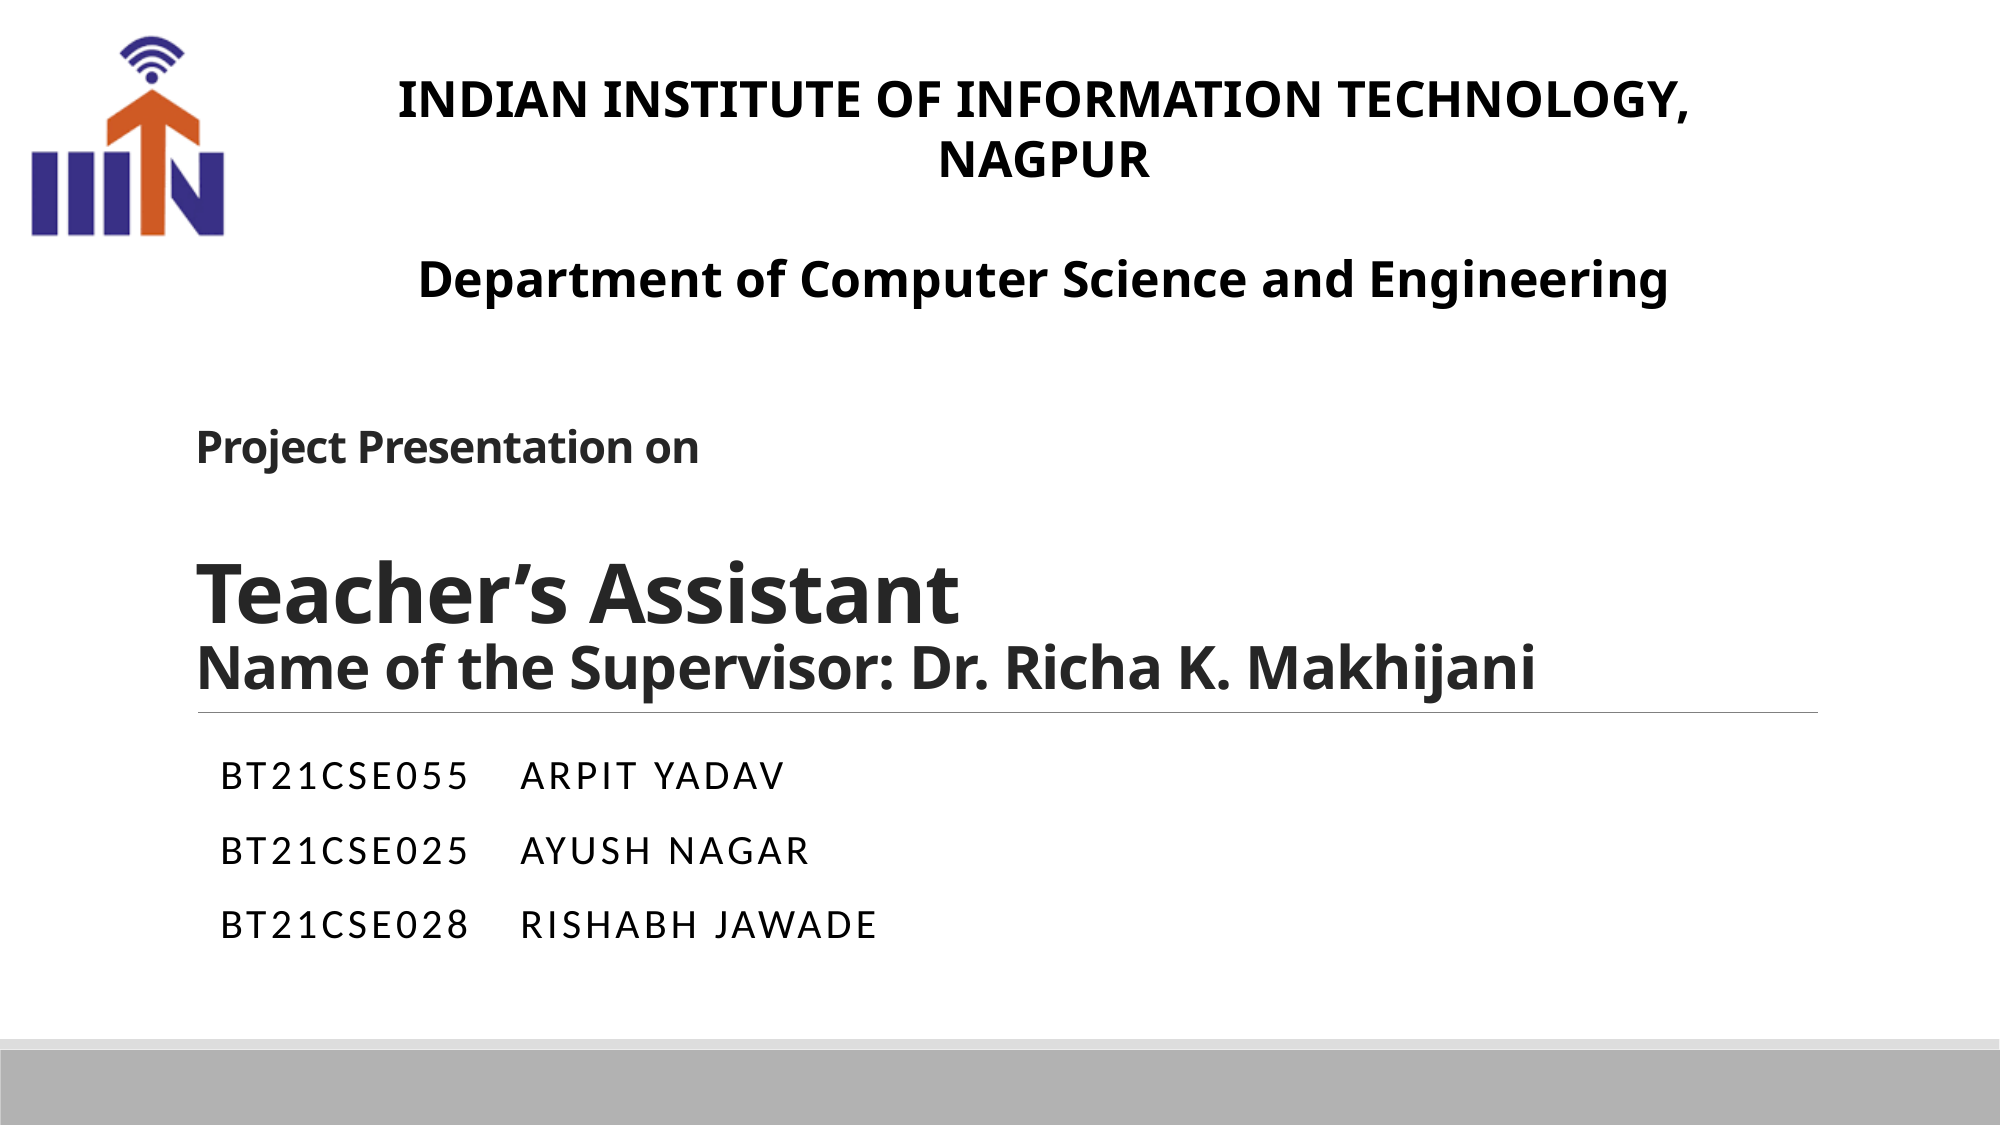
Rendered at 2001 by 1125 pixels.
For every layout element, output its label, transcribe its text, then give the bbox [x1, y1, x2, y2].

title Project Presentation on Teacher’s Assistant Name of the Supervisor: Dr. Richa K. Makhijani [180, 417, 1830, 710]
text_box INDIAN INSTITUTE OF INFORMATION TECHNOLOGY, NAGPUR Department of Computer Science and Engineering [319, 60, 1770, 315]
picture [30, 33, 228, 238]
subtitle BT21CSE055 Arpit Yadav Bt21cse025 Ayush nagar Bt21cse028 Rishabh jawade [205, 746, 1737, 1014]
